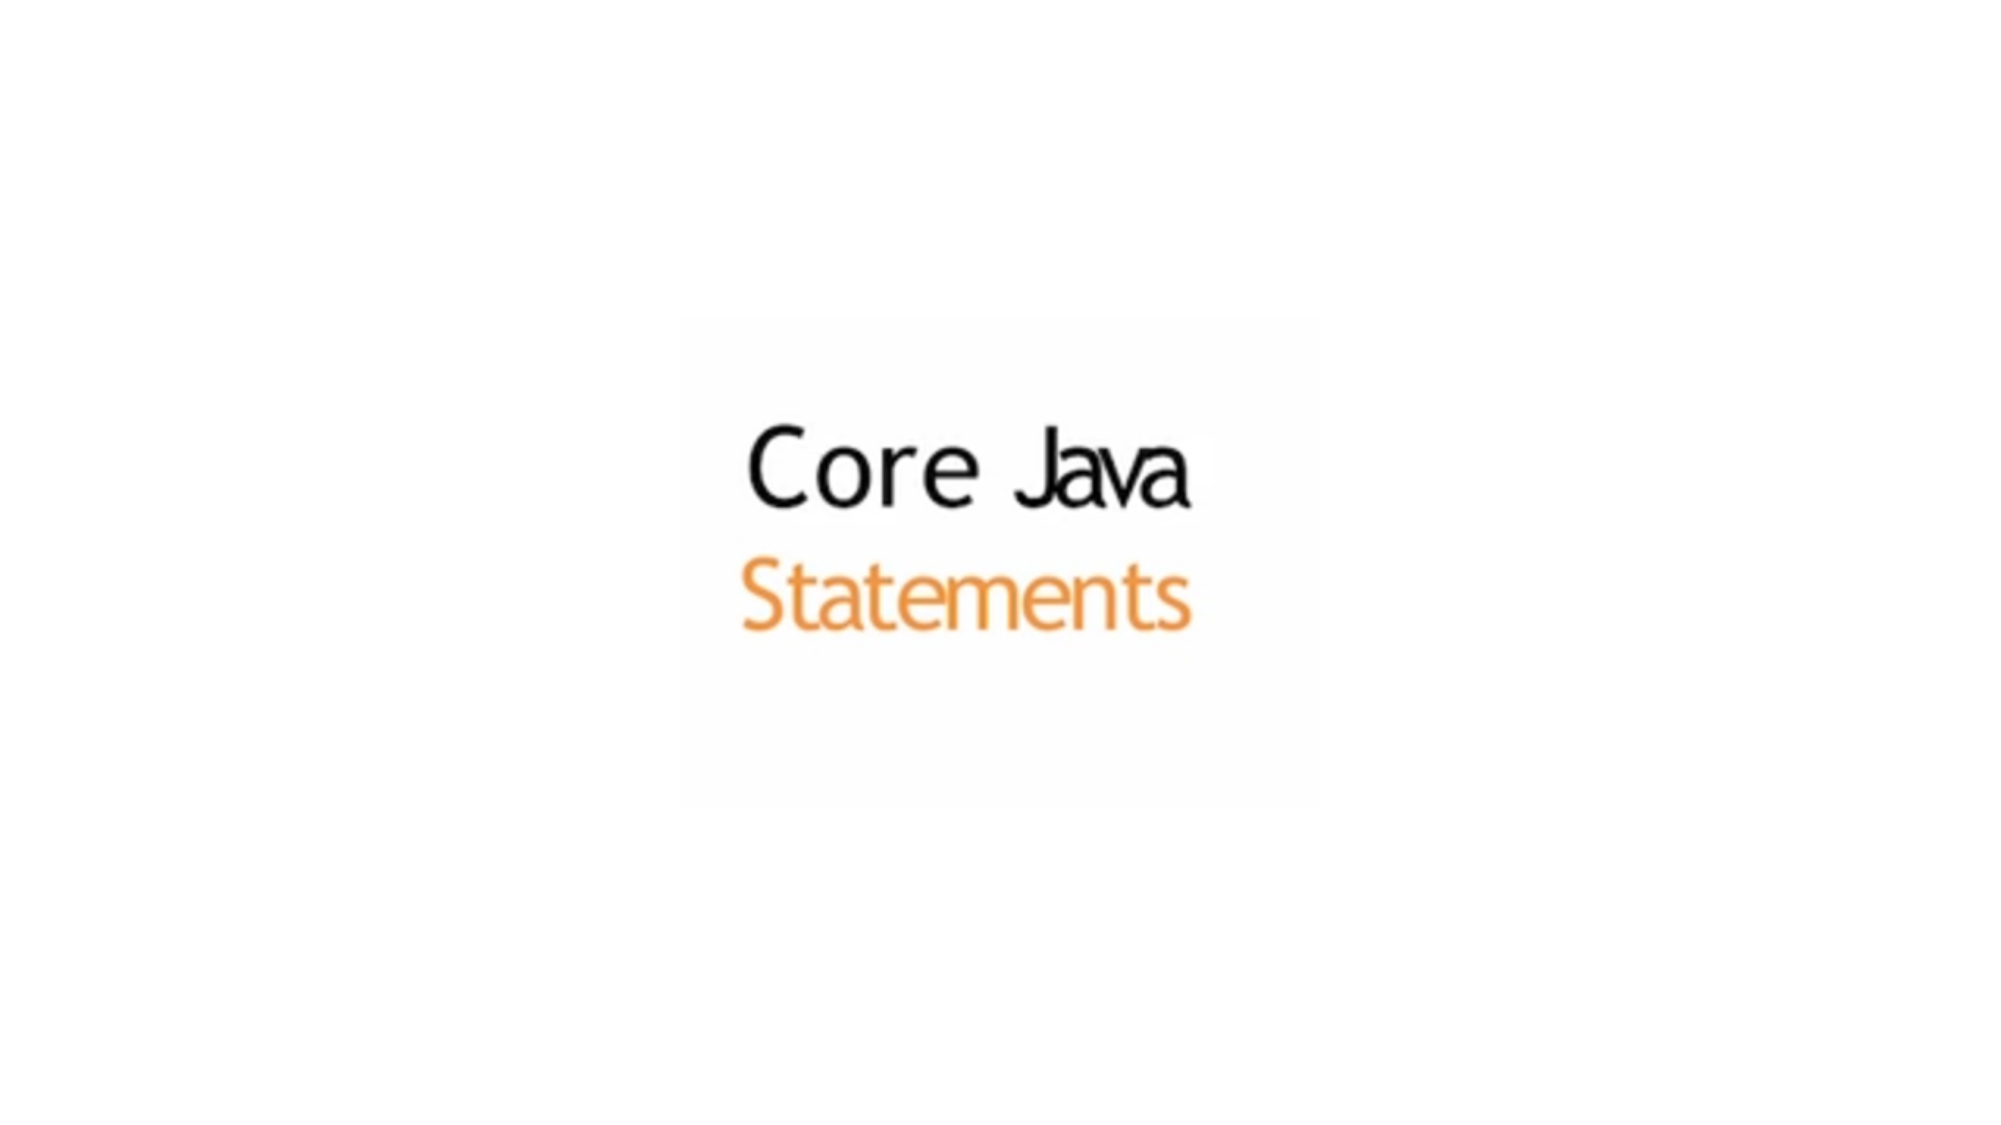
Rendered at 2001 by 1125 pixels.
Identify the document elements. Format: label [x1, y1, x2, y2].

picture [679, 317, 1321, 808]
